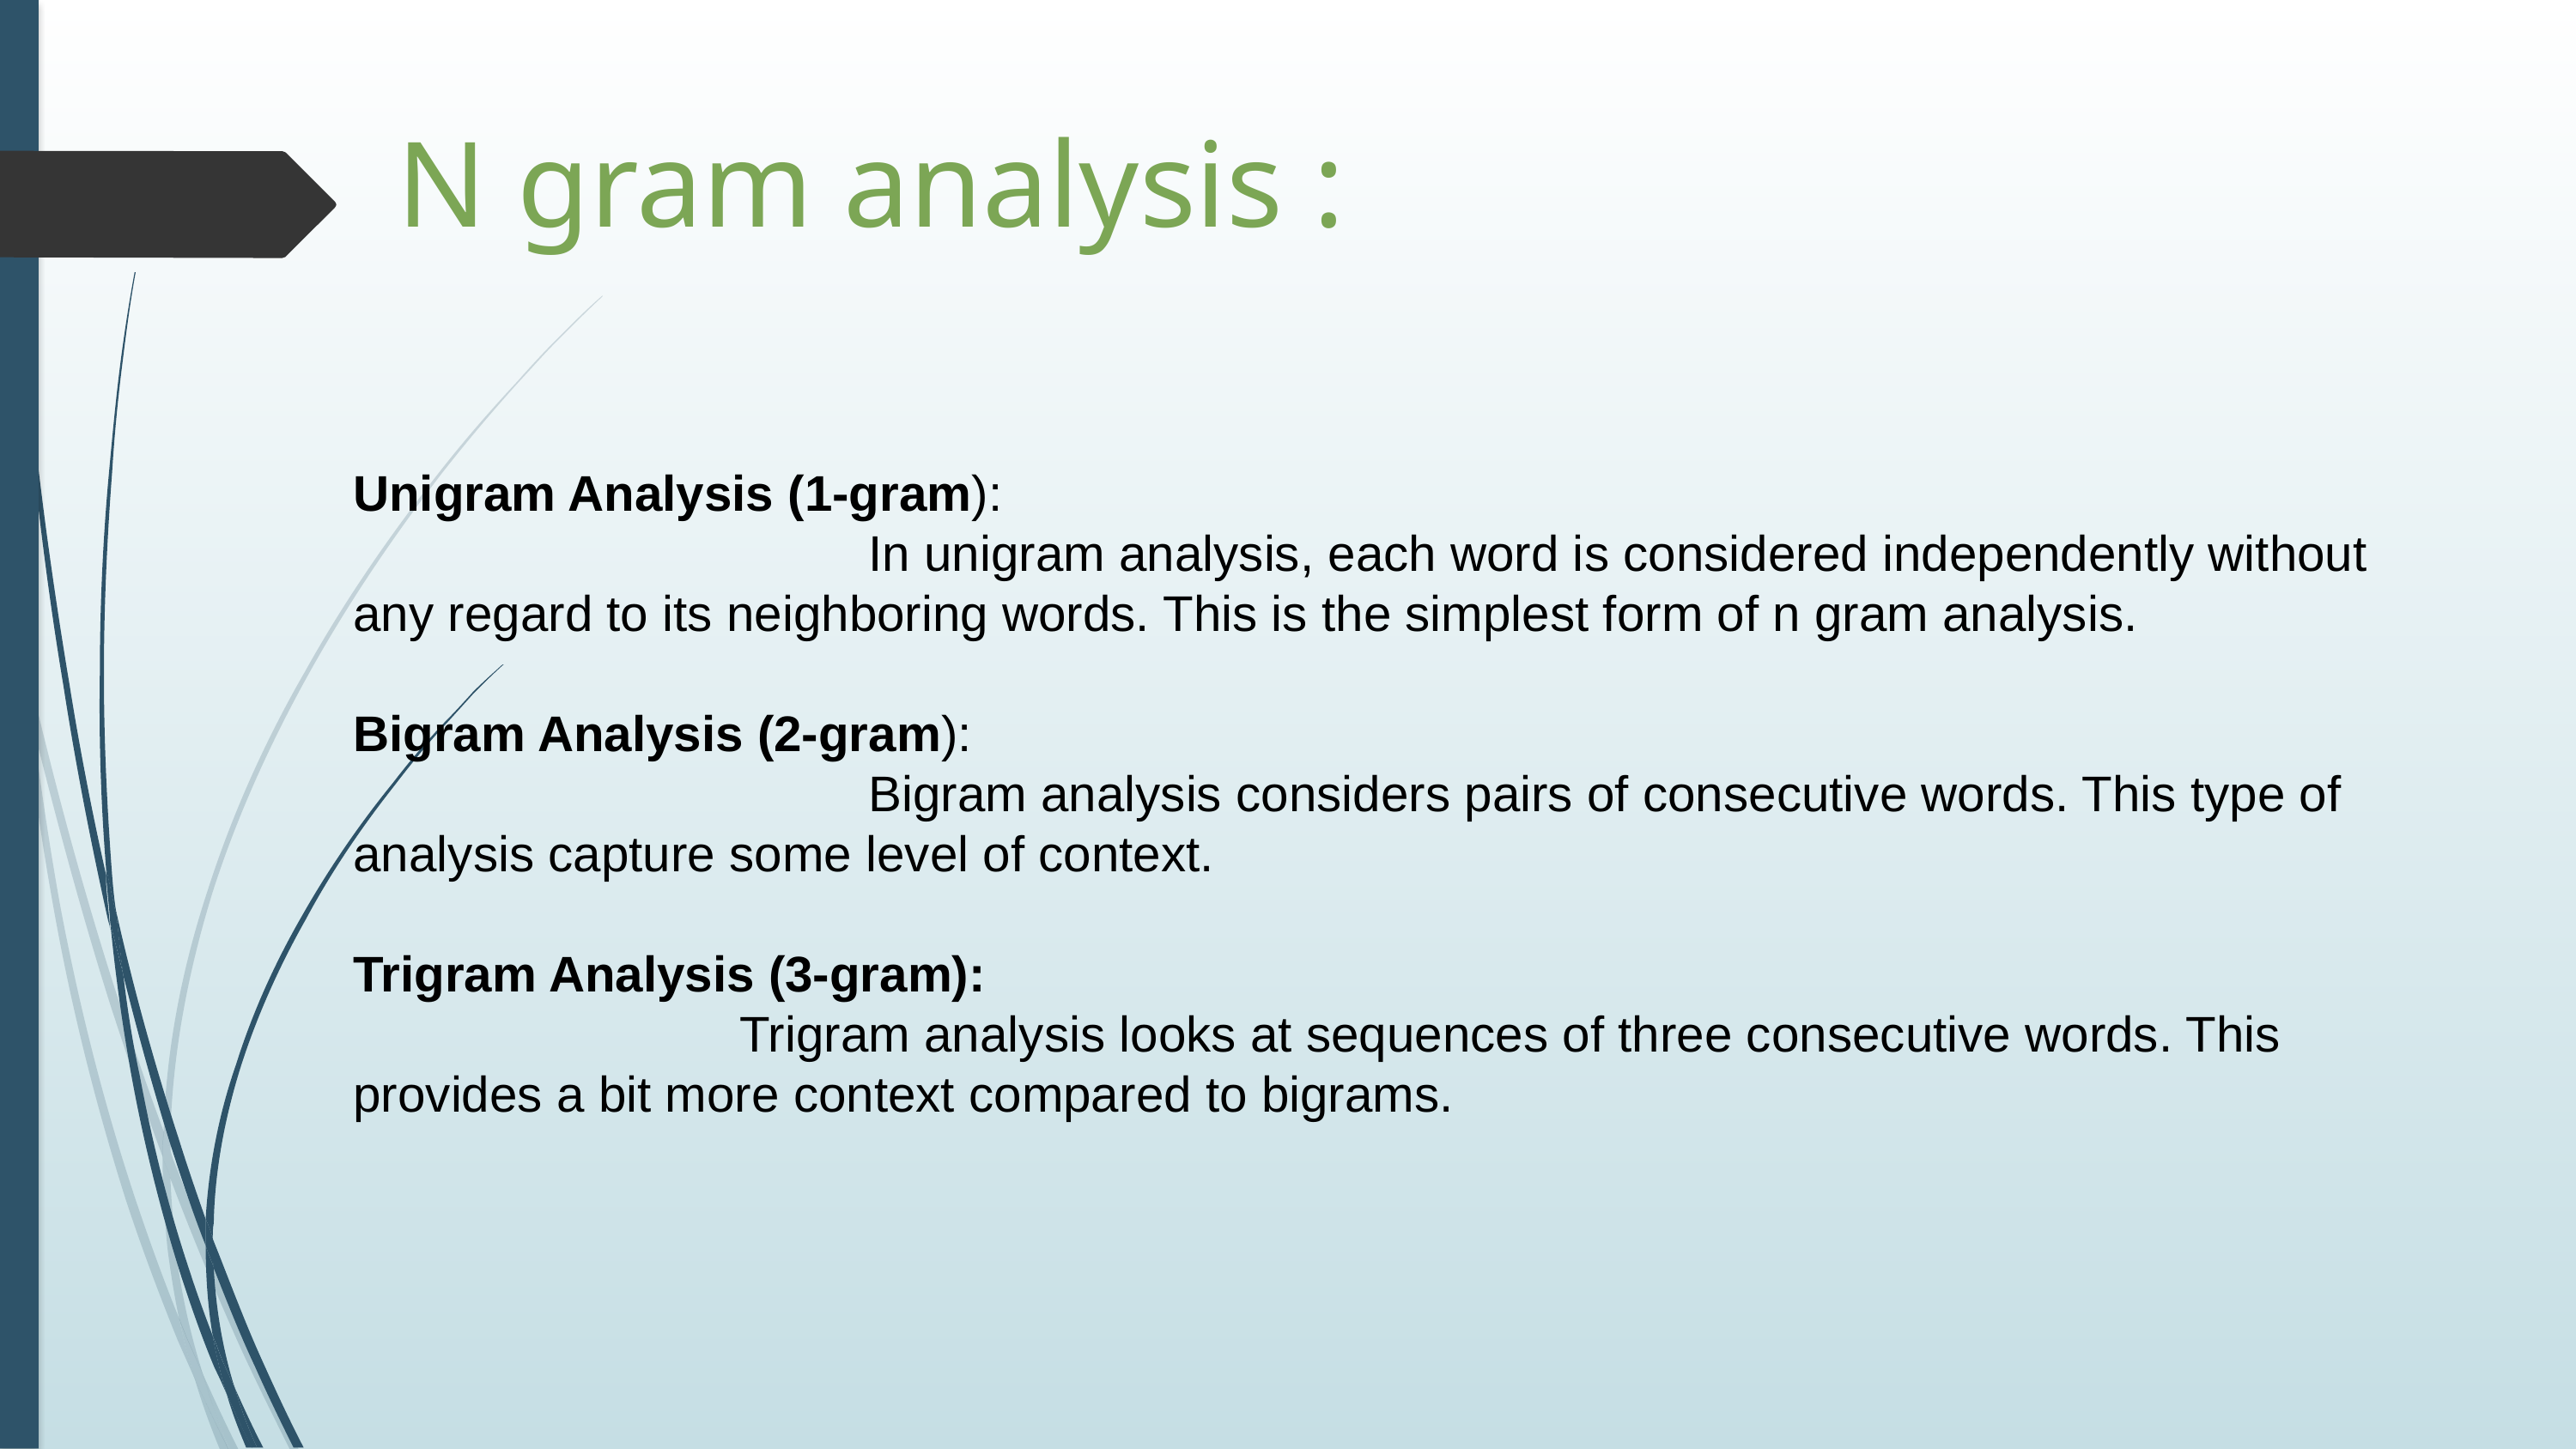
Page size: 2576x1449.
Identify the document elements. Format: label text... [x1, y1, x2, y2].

text_box Unigram Analysis (1-gram): In unigram analysis, each word is considered independently without any regard to its neighboring words. This is the simplest form of n gram analysis. Bigram Analysis (2-gram): Bigram analysis considers pairs of consecutive words. This type of analysis capture some level of context. Trigram Analysis (3-gram): Trigram analysis looks at sequences of three consecutive words. This provides a bit more context compared to bigrams. [340, 454, 2415, 1129]
text_box N gram analysis : [397, 123, 2127, 252]
